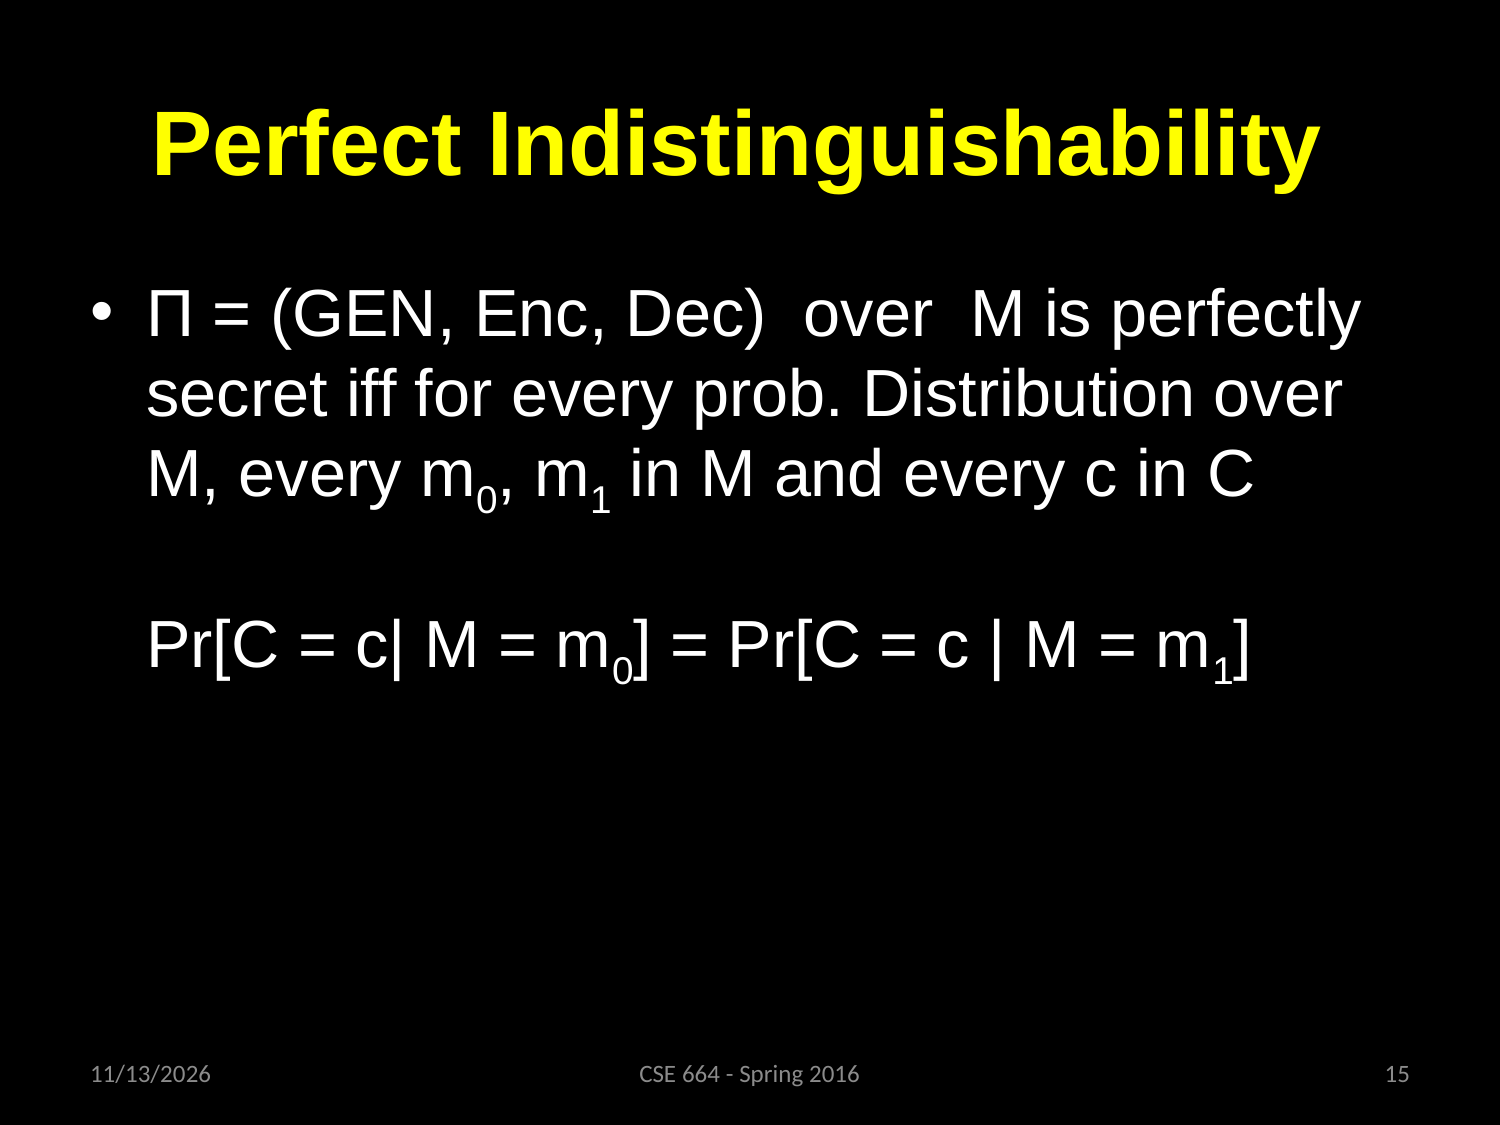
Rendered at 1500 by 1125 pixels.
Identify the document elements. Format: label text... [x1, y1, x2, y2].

footer CSE 664 - Spring 2016 [512, 1042, 988, 1103]
title Perfect Indistinguishability [75, 45, 1425, 233]
slide_number 15 [1074, 1042, 1425, 1103]
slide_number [75, 1042, 425, 1103]
list Π = (GEN, Enc, Dec) over M is perfectly secret iff for every prob. Distribution over M, every m0, m1 in M and every c in C Pr[C = c| M = m0] = Pr[C = c | M = m1] [75, 262, 1425, 1005]
